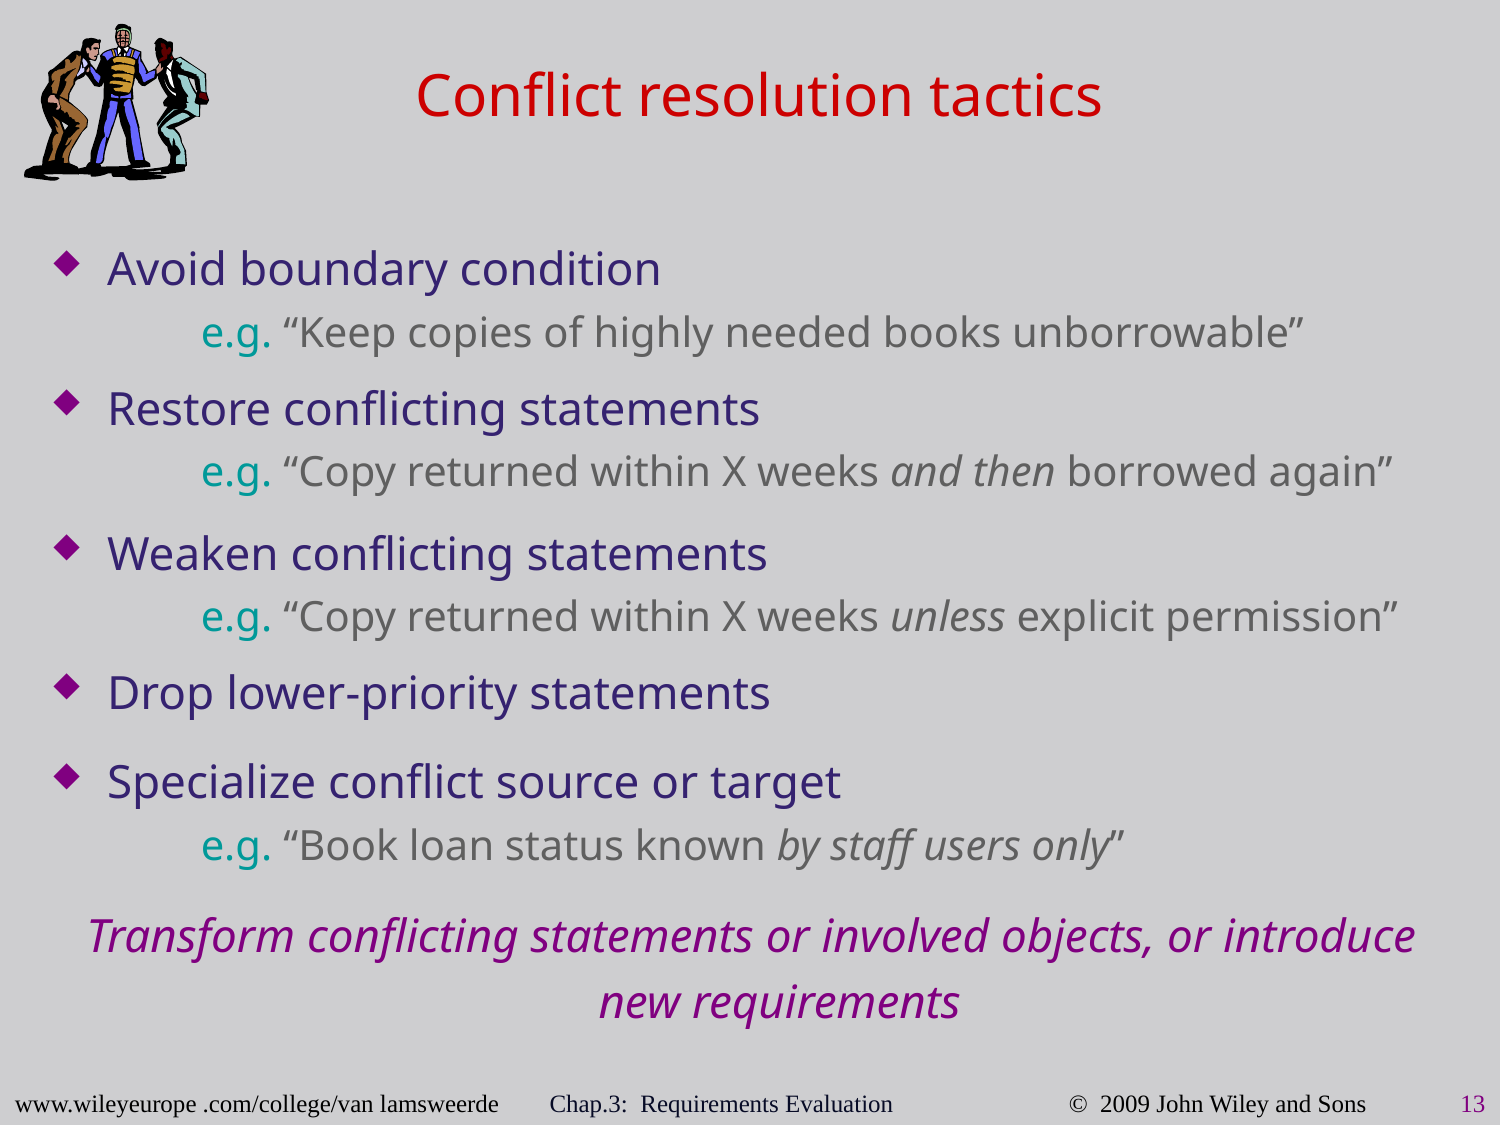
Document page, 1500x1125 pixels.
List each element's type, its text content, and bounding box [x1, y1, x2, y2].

title Conflict resolution tactics [215, 30, 1470, 156]
list Avoid boundary condition e.g. “Keep copies of highly needed books unborrowable” Restore conflicting statements e.g. “Copy returned within X weeks and then borrowed again” Weaken conflicting statements e.g. “Copy returned within X weeks unless explicit permission” Drop lower-priority statements Specialize conflict source or target e.g. “Book loan status known by staff users only” Transform conflicting statements or involved objects, or introduce new requirements [35, 221, 1468, 1053]
picture [22, 22, 210, 181]
